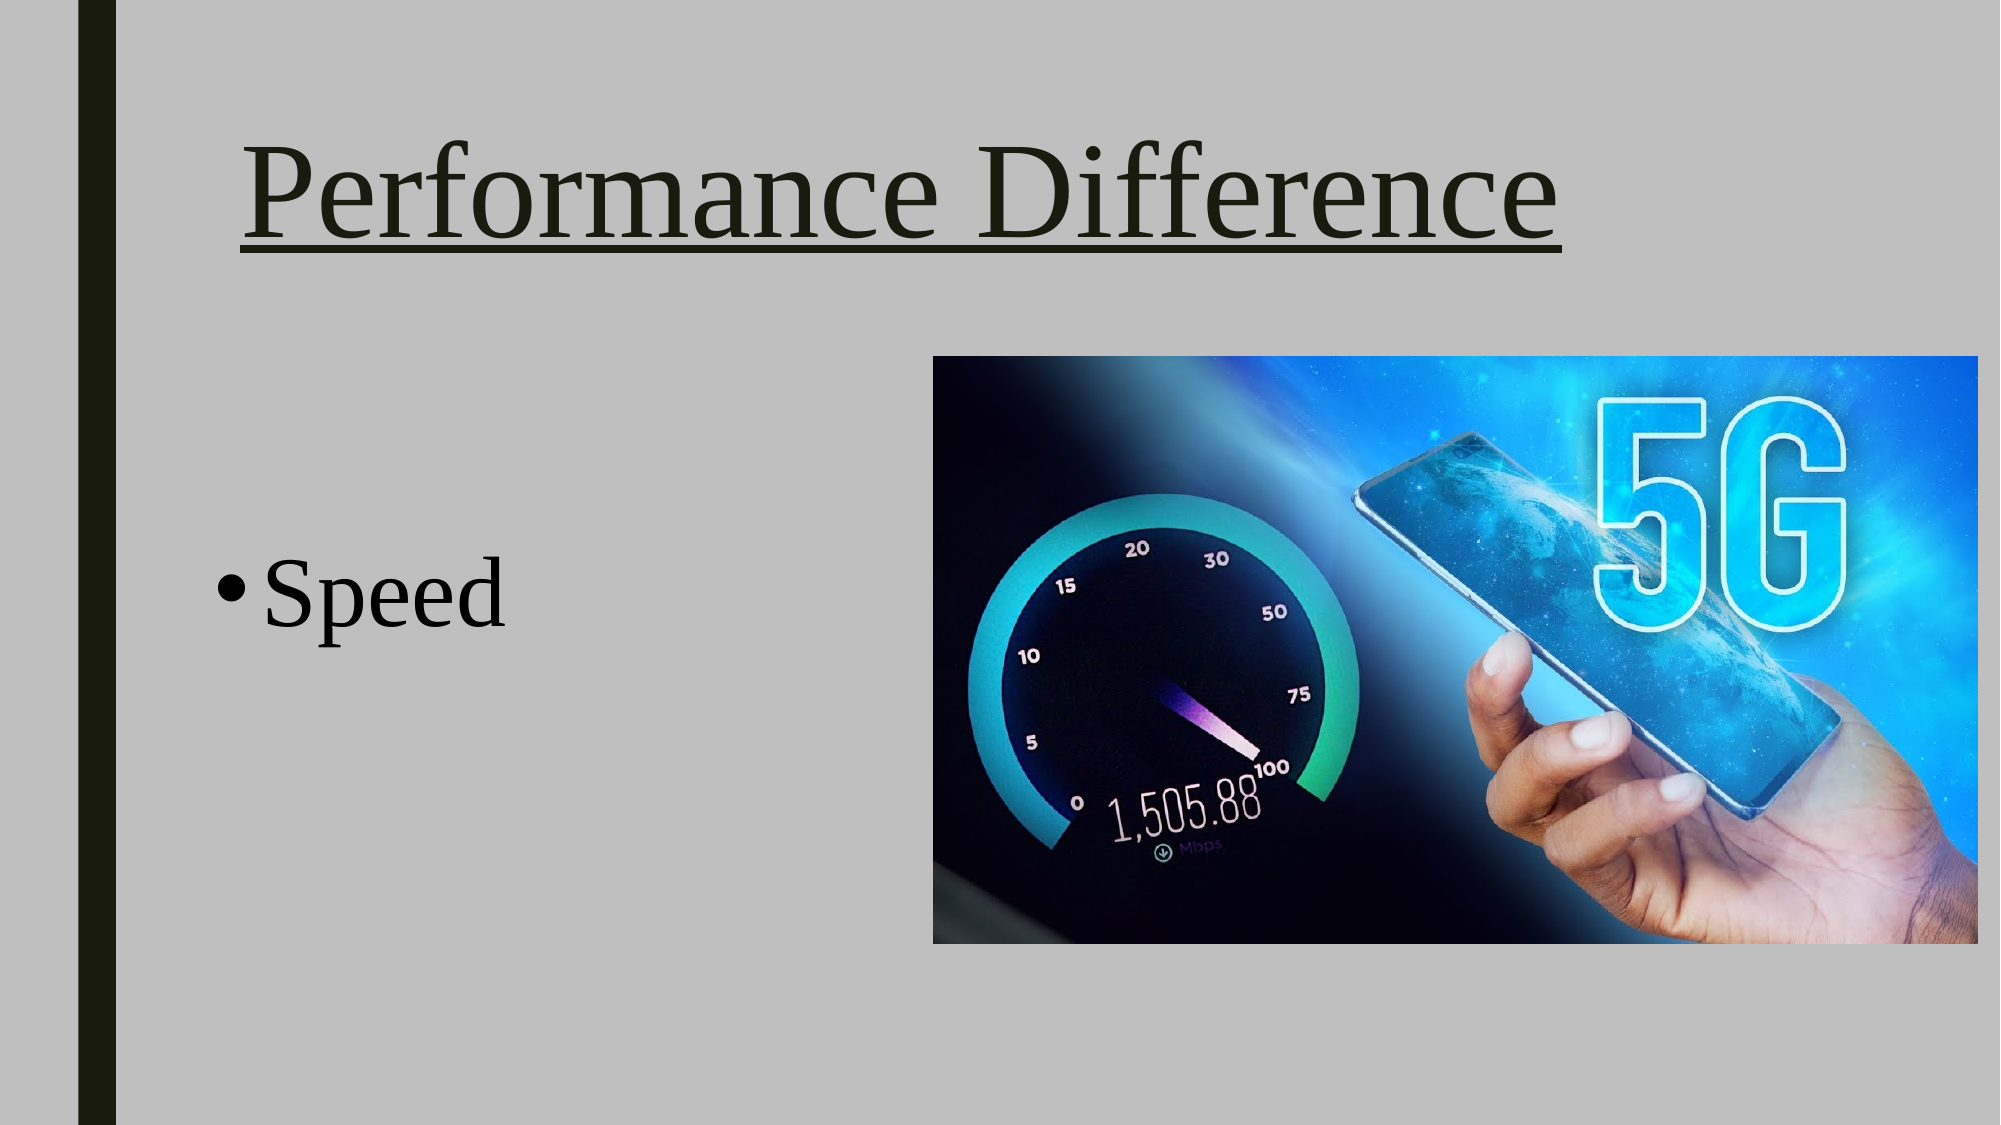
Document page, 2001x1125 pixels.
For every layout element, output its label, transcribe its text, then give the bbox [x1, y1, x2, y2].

text_box Speed [199, 339, 934, 954]
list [933, 356, 1978, 944]
title Performance Difference [225, 112, 1800, 356]
